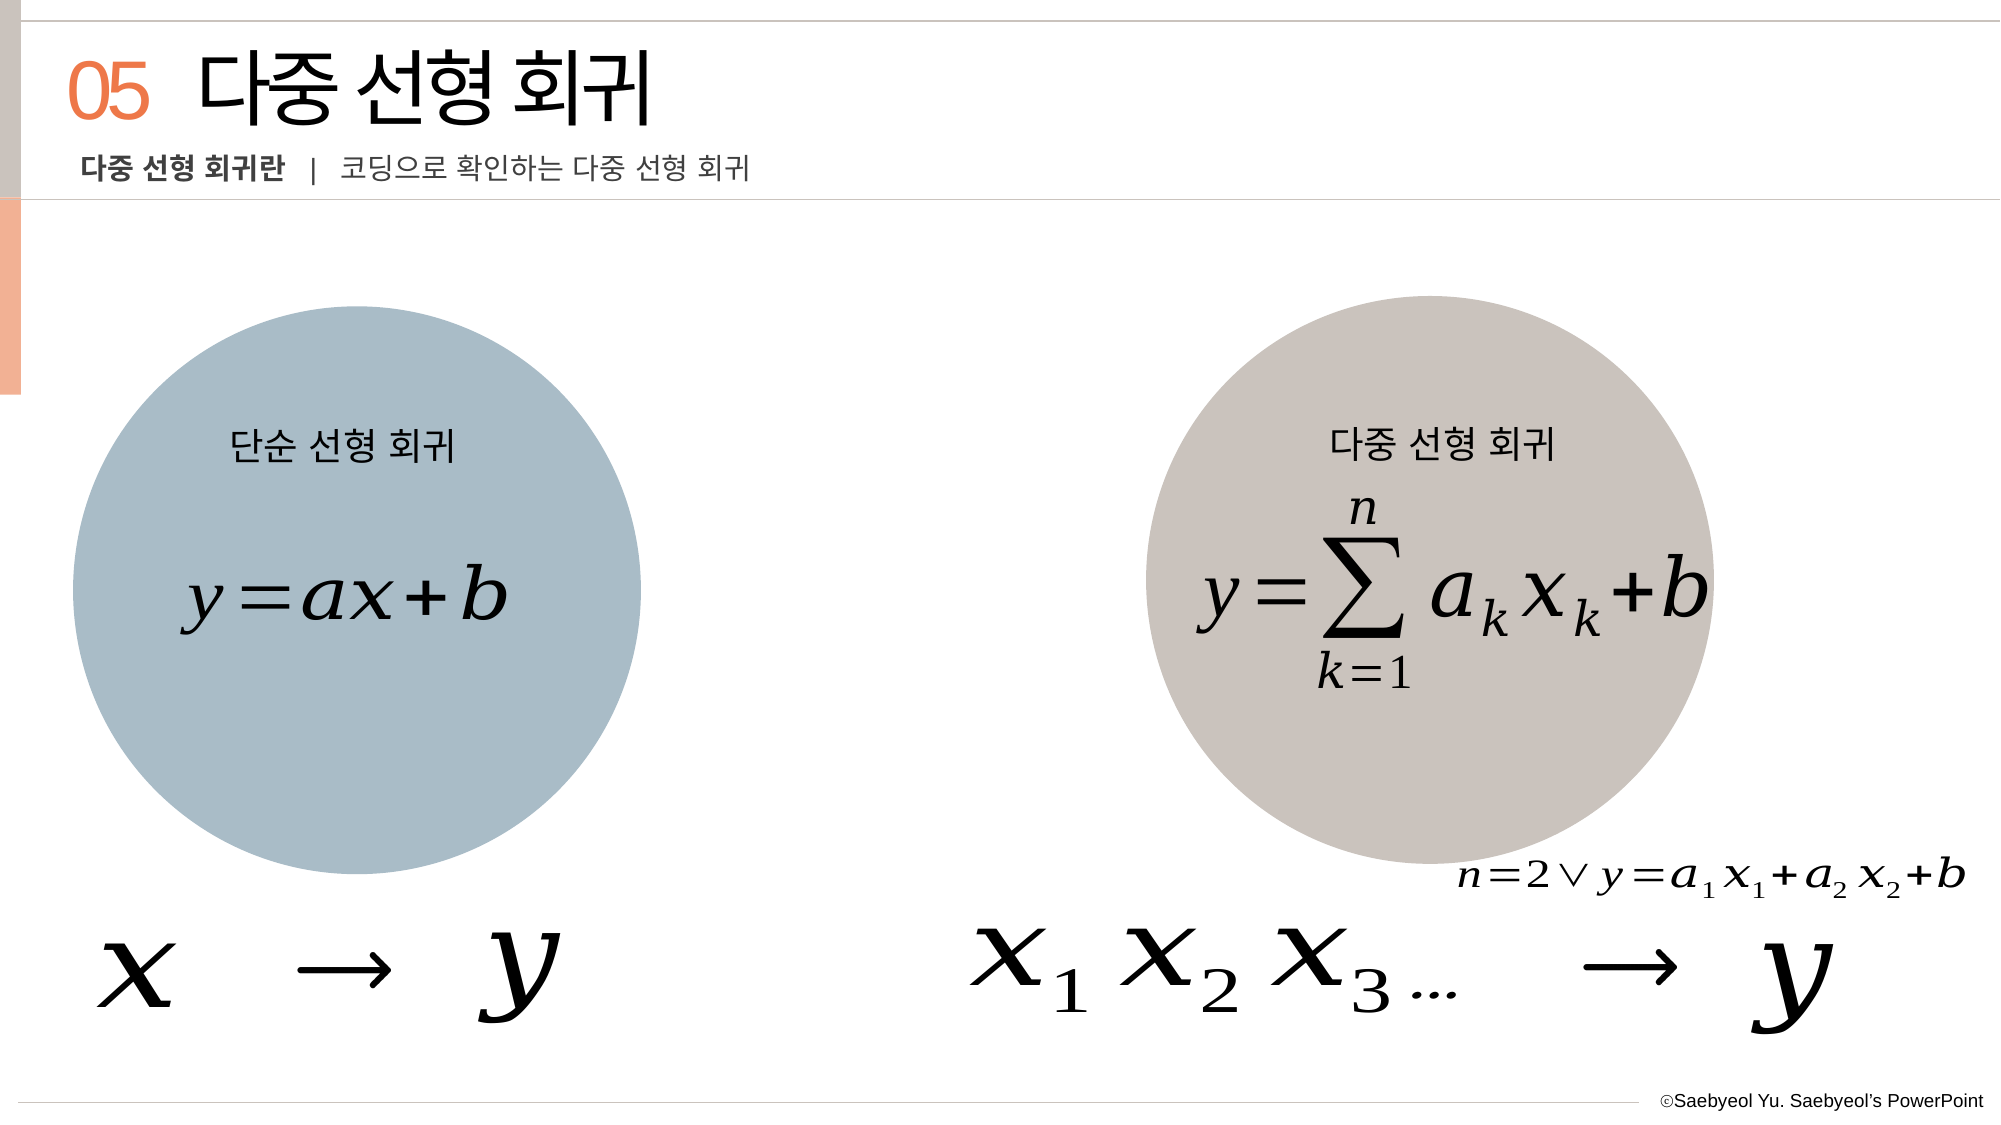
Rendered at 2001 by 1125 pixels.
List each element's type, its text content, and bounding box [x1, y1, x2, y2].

picture [1579, 916, 1681, 1018]
text_box [72, 432, 642, 876]
picture [293, 919, 395, 1021]
text_box 단순 선형 회귀 [93, 415, 594, 476]
text_box 다중 선형 회귀란 | 코딩으로 확인하는 다중 선형 회귀 [65, 143, 767, 193]
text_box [0, 0, 21, 198]
text_box 05 다중 선형 회귀 [54, 28, 670, 144]
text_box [1146, 295, 1714, 864]
text_box [132, 305, 582, 415]
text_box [0, 200, 21, 395]
